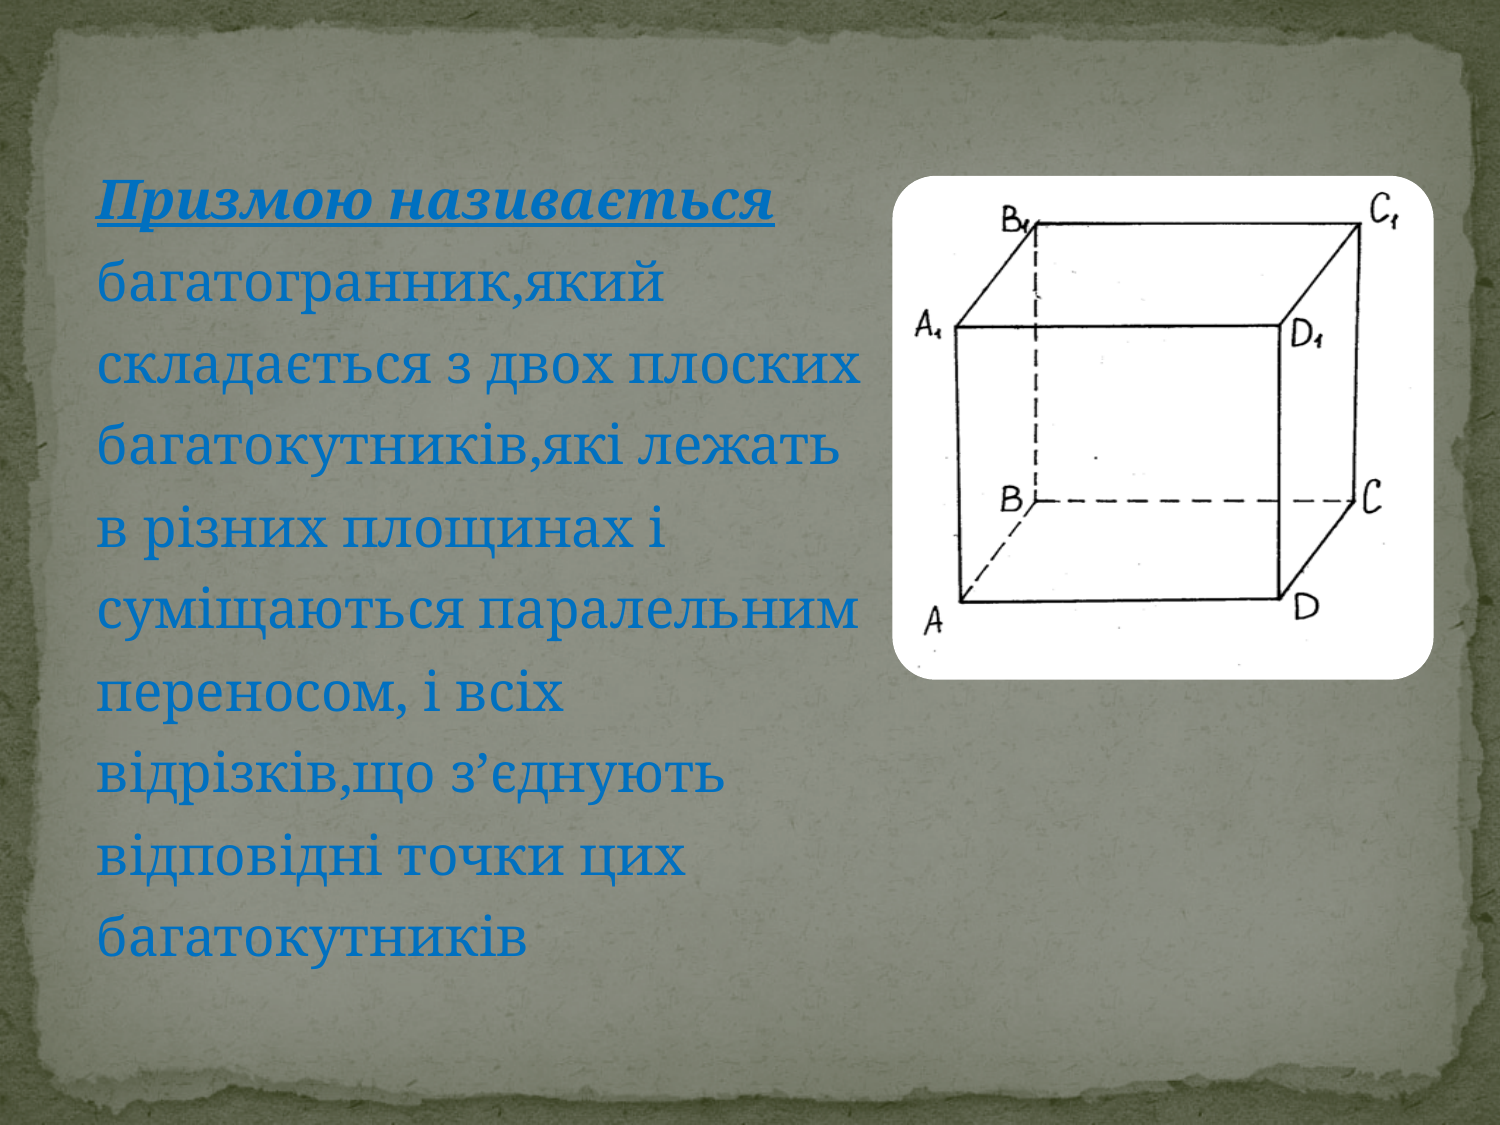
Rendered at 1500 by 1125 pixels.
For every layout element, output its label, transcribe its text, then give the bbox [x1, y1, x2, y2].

list Призмою називається багатогранник,який складається з двох плоских багатокутників,які лежать в різних площинах і суміщаються паралельним переносом, і всіх відрізків,що з’єднують відповідні точки цих багатокутників [82, 140, 891, 1090]
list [894, 177, 1432, 679]
